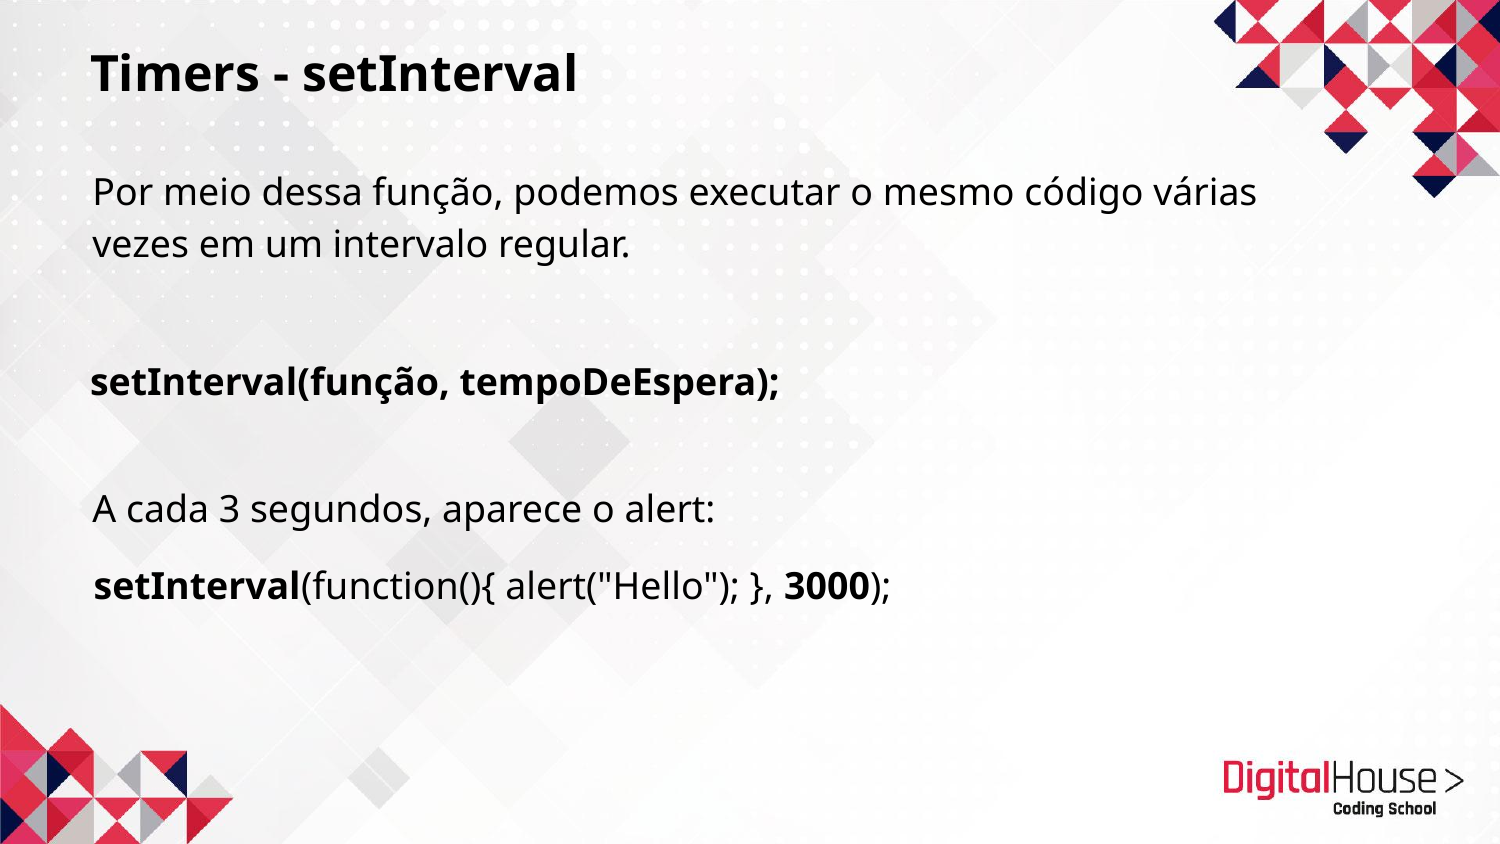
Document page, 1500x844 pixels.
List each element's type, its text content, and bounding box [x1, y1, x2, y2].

picture [0, 0, 1500, 844]
text_box setInterval(function(){ alert("Hello"); }, 3000); [78, 540, 1247, 635]
text_box setInterval(função, tempoDeEspera); [75, 335, 1243, 430]
text_box Timers - setInterval [74, 24, 1425, 119]
text_box A cada 3 segundos, aparece o alert: [77, 462, 1374, 539]
text_box Por meio dessa função, podemos executar o mesmo código várias vezes em um intervalo regular. [77, 146, 1374, 303]
